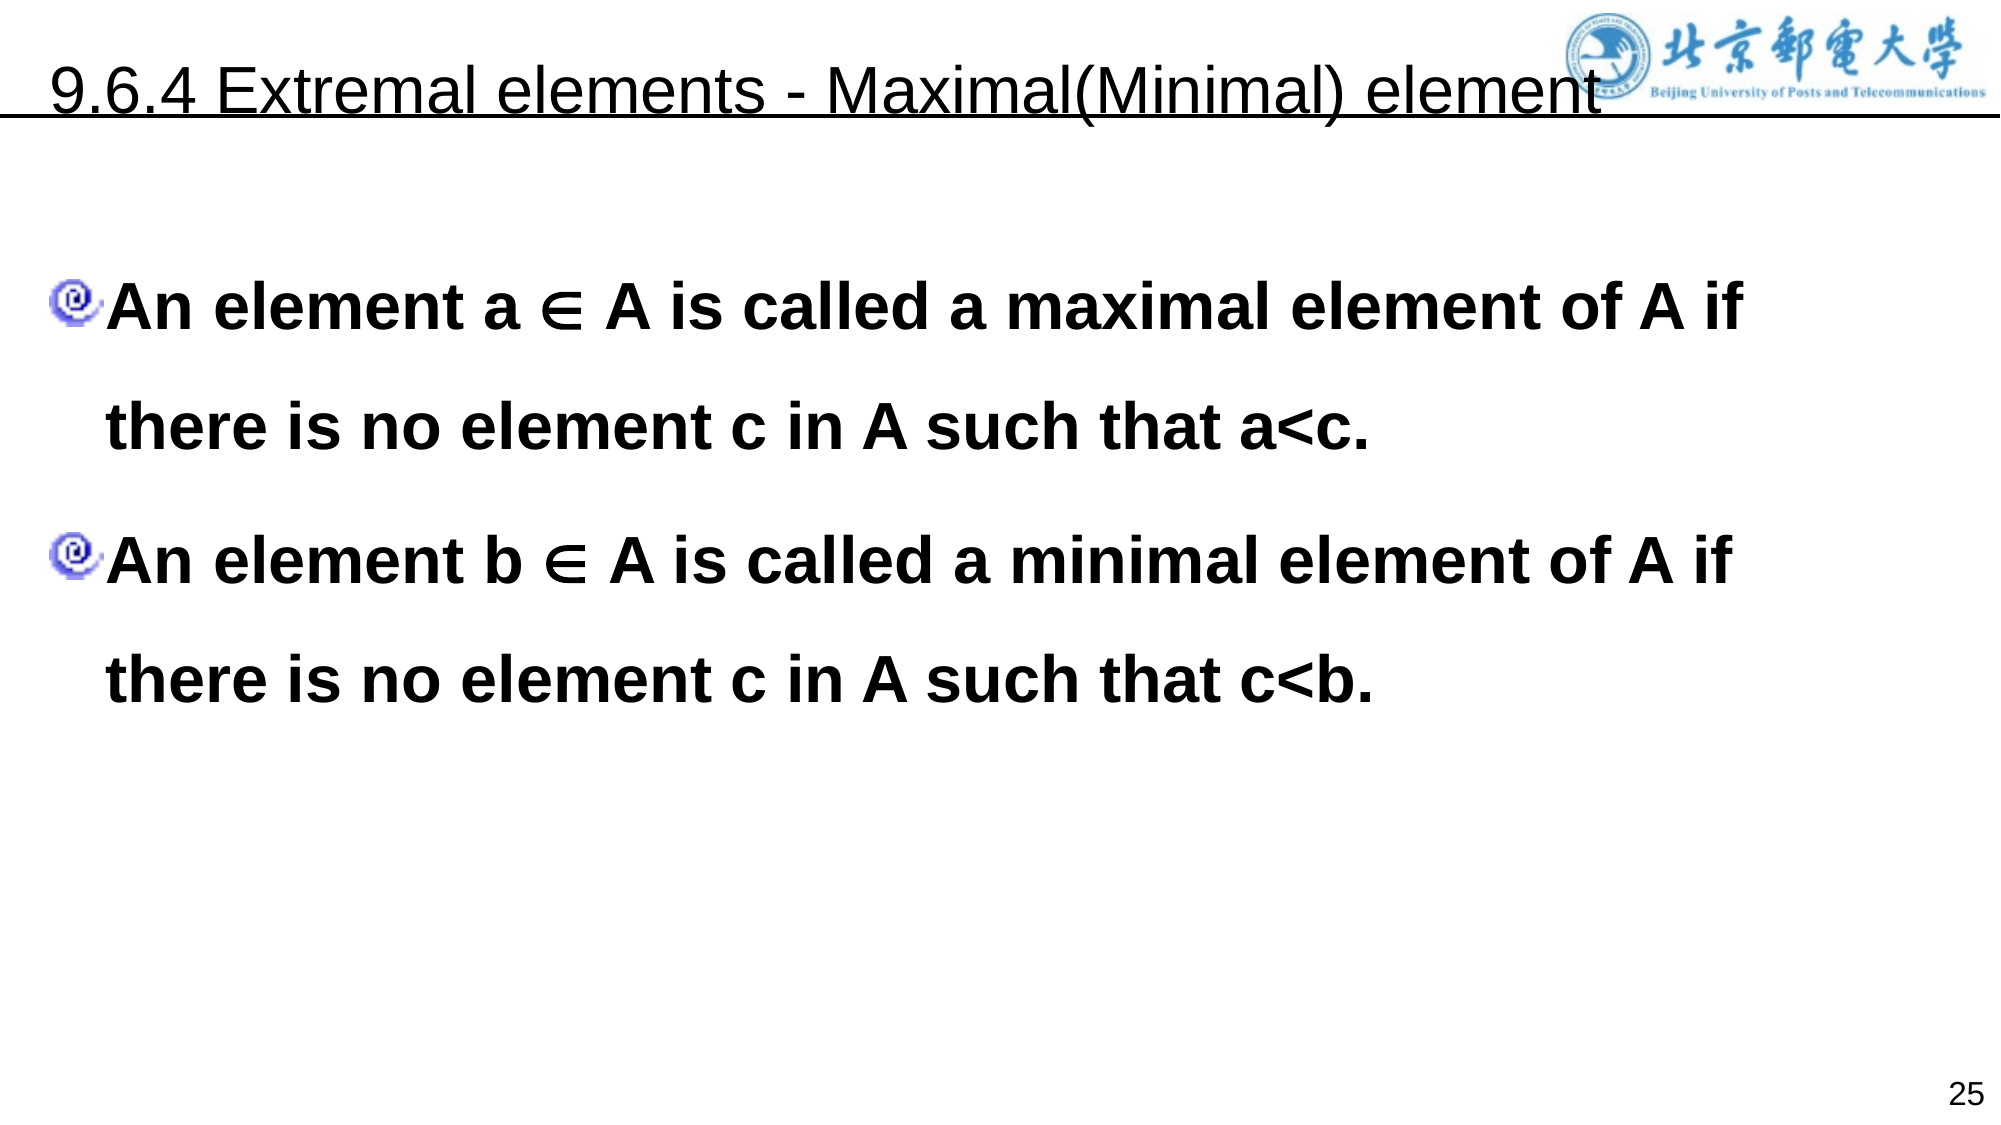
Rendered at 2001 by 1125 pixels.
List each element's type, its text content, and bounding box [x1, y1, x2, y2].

picture [49, 532, 104, 580]
text_box 9.6.4 Extremal elements - Maximal(Minimal) element [34, 0, 1849, 215]
picture [1849, 13, 1988, 101]
picture [49, 279, 104, 327]
text_box An element a  A is called a maximal element of A if there is no element c in A such that a<c. An element b  A is called a minimal element of A if there is no element c in A such that c<b. [34, 215, 1913, 959]
